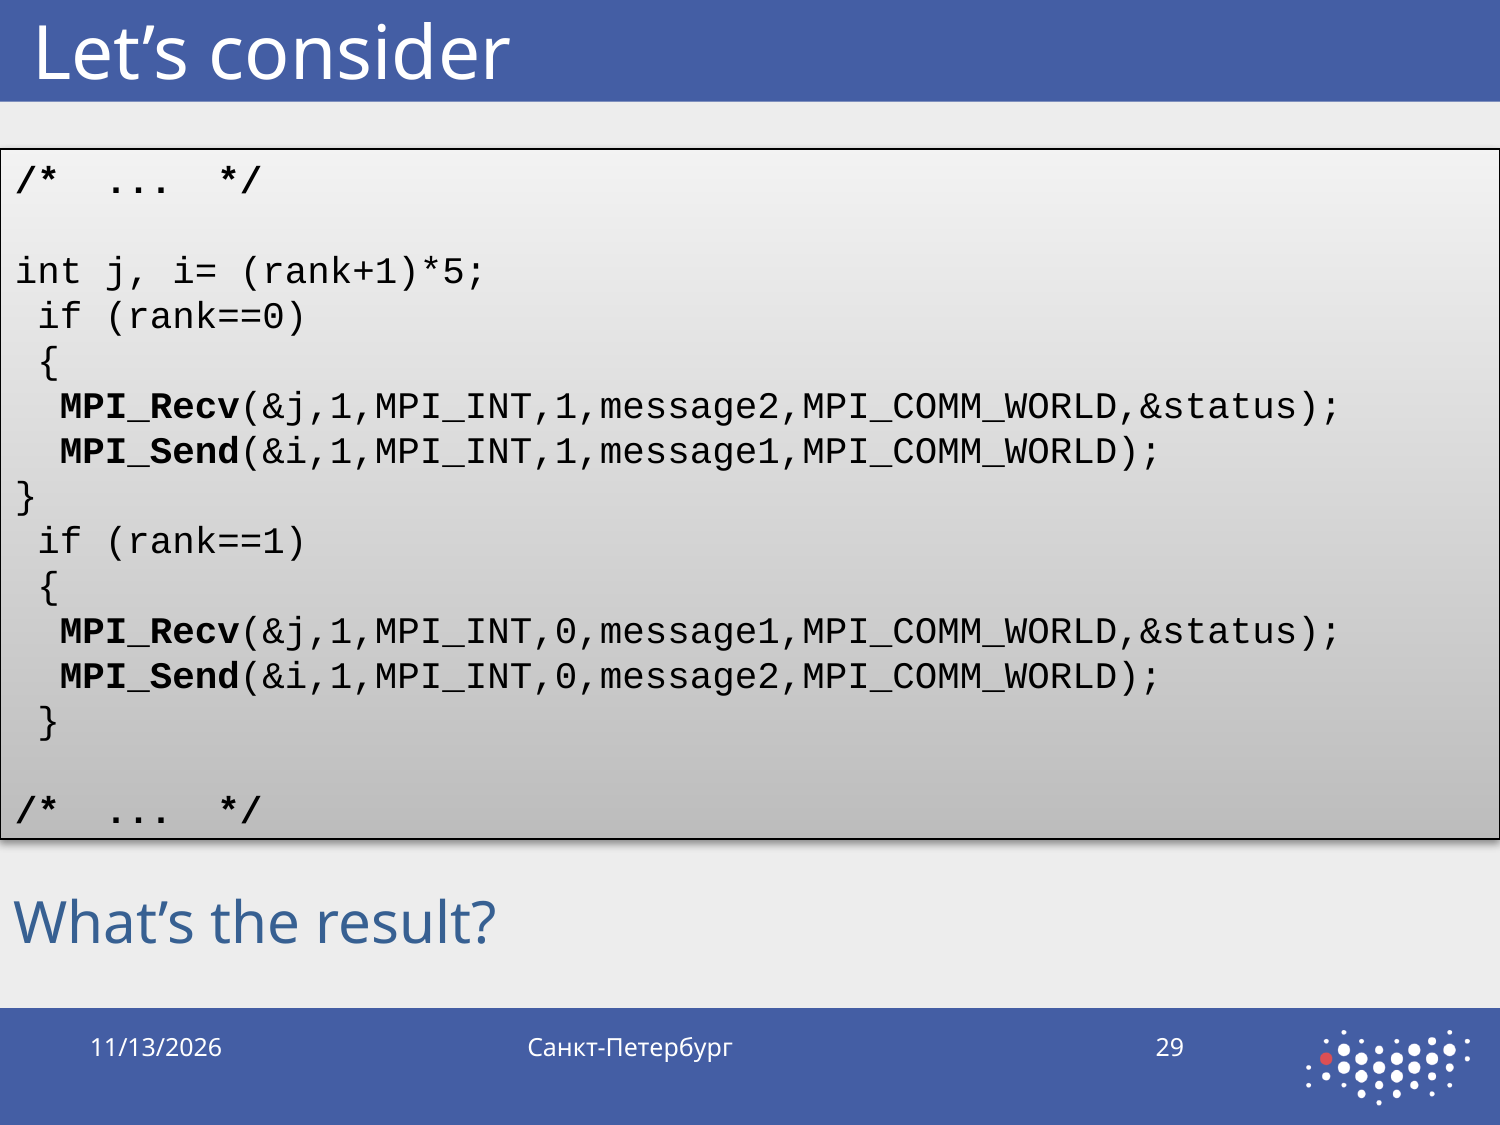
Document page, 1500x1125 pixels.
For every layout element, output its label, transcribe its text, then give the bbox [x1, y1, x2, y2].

text_box What’s the result? [0, 878, 512, 963]
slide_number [75, 1024, 425, 1103]
slide_number 29 [1074, 1024, 1199, 1103]
text_box /* ... */ int j, i= (rank+1)*5; if (rank==0) { MPI_Recv(&j,1,MPI_INT,1,message2,MPI_COMM_WORLD,&status); MPI_Send(&i,1,MPI_INT,1,message1,MPI_COMM_WORLD); } if (rank==1) { MPI_Recv(&j,1,MPI_INT,0,message1,MPI_COMM_WORLD,&status); MPI_Send(&i,1,MPI_INT,0,message2,MPI_COMM_WORLD); } /* ... */ [0, 148, 1500, 840]
picture [1290, 1013, 1479, 1116]
footer Санкт-Петербург [512, 1024, 988, 1103]
title Let’s consider [17, 0, 1368, 102]
